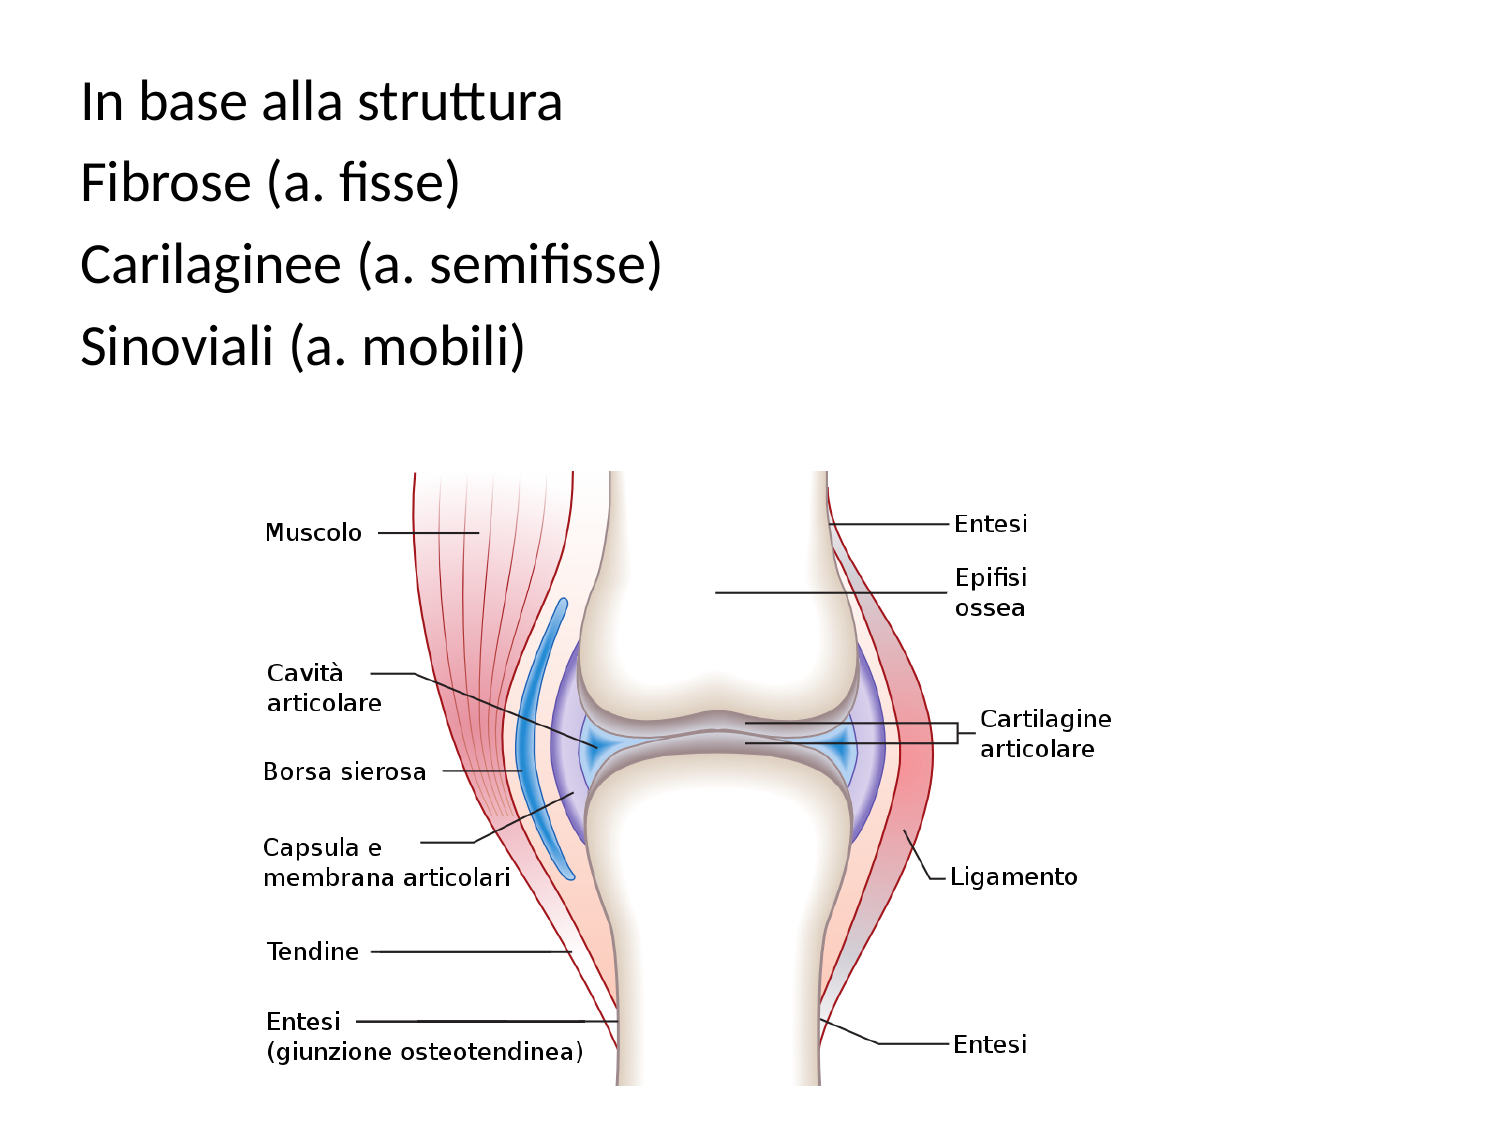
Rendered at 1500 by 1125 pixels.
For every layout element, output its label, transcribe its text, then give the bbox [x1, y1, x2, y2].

list In base alla struttura Fibrose (a. fisse) Carilaginee (a. semifisse) Sinoviali (a. mobili) [64, 54, 1415, 797]
picture [253, 471, 1115, 1086]
